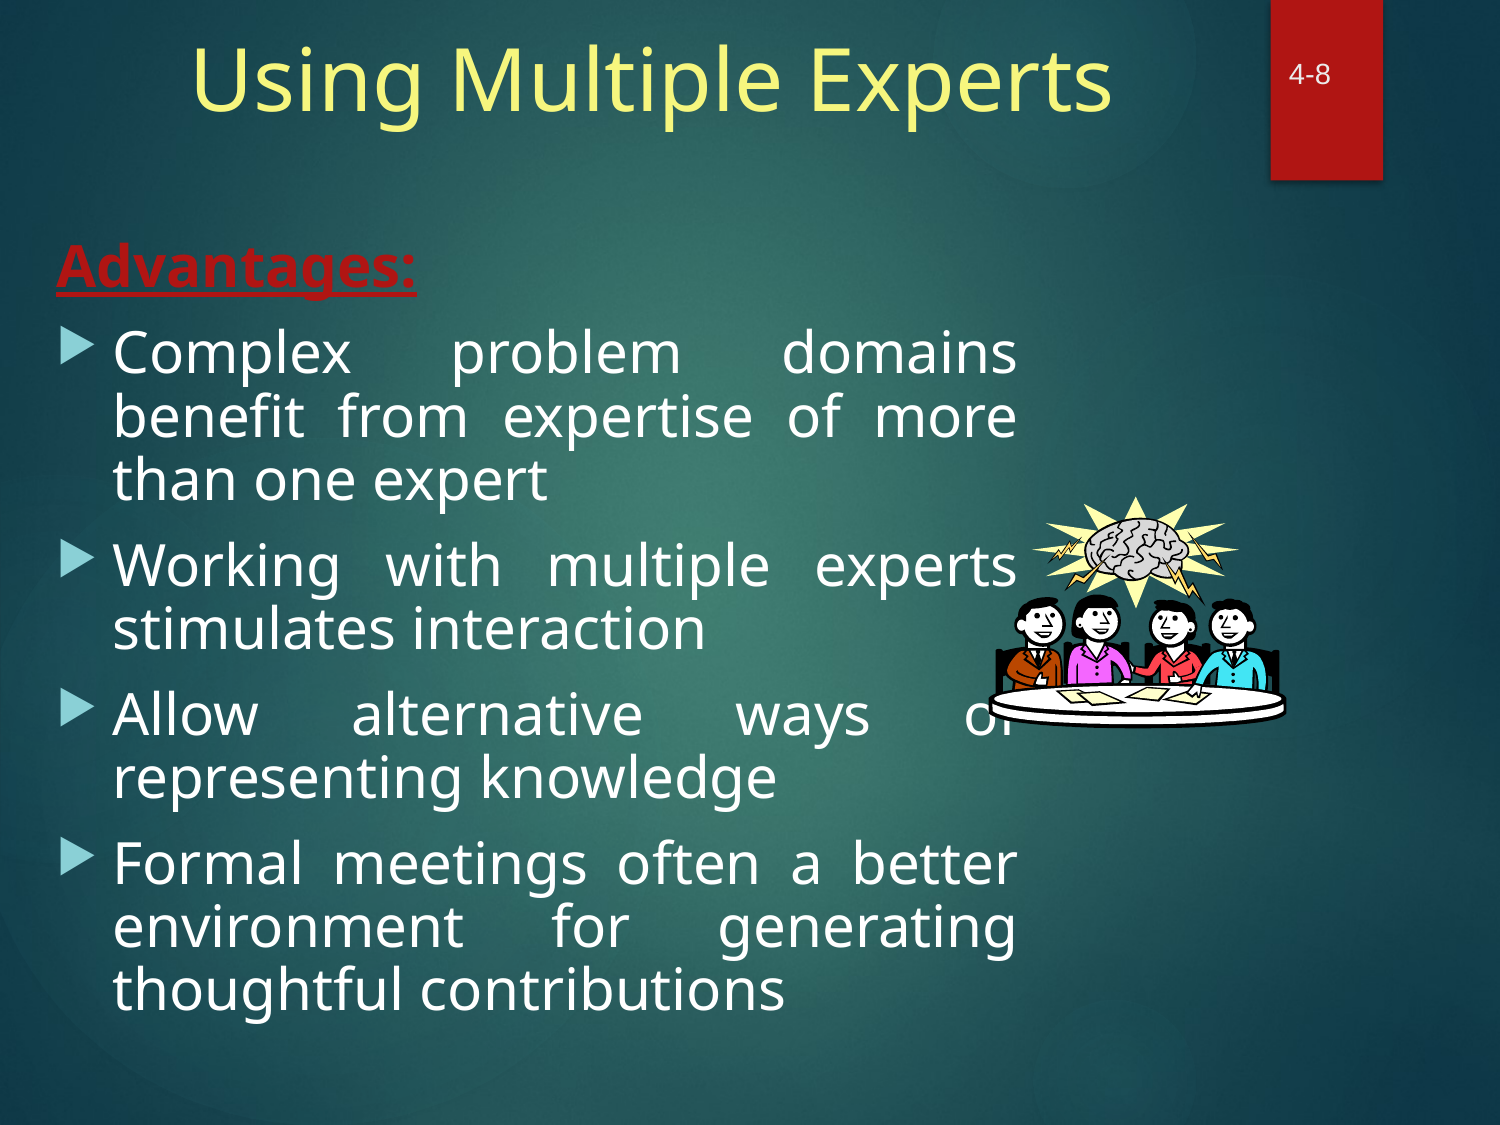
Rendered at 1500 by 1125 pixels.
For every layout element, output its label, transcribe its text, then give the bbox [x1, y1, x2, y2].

picture [0, 0, 1500, 1125]
slide_number 4-8 [1273, 48, 1377, 175]
title Using Multiple Experts [174, 16, 1450, 205]
list Advantages: Complex problem domains benefit from expertise of more than one expert Working with multiple experts stimulates interaction Allow alternative ways of representing knowledge Formal meetings often a better environment for generating thoughtful contributions [41, 229, 1034, 1071]
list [988, 496, 1287, 729]
